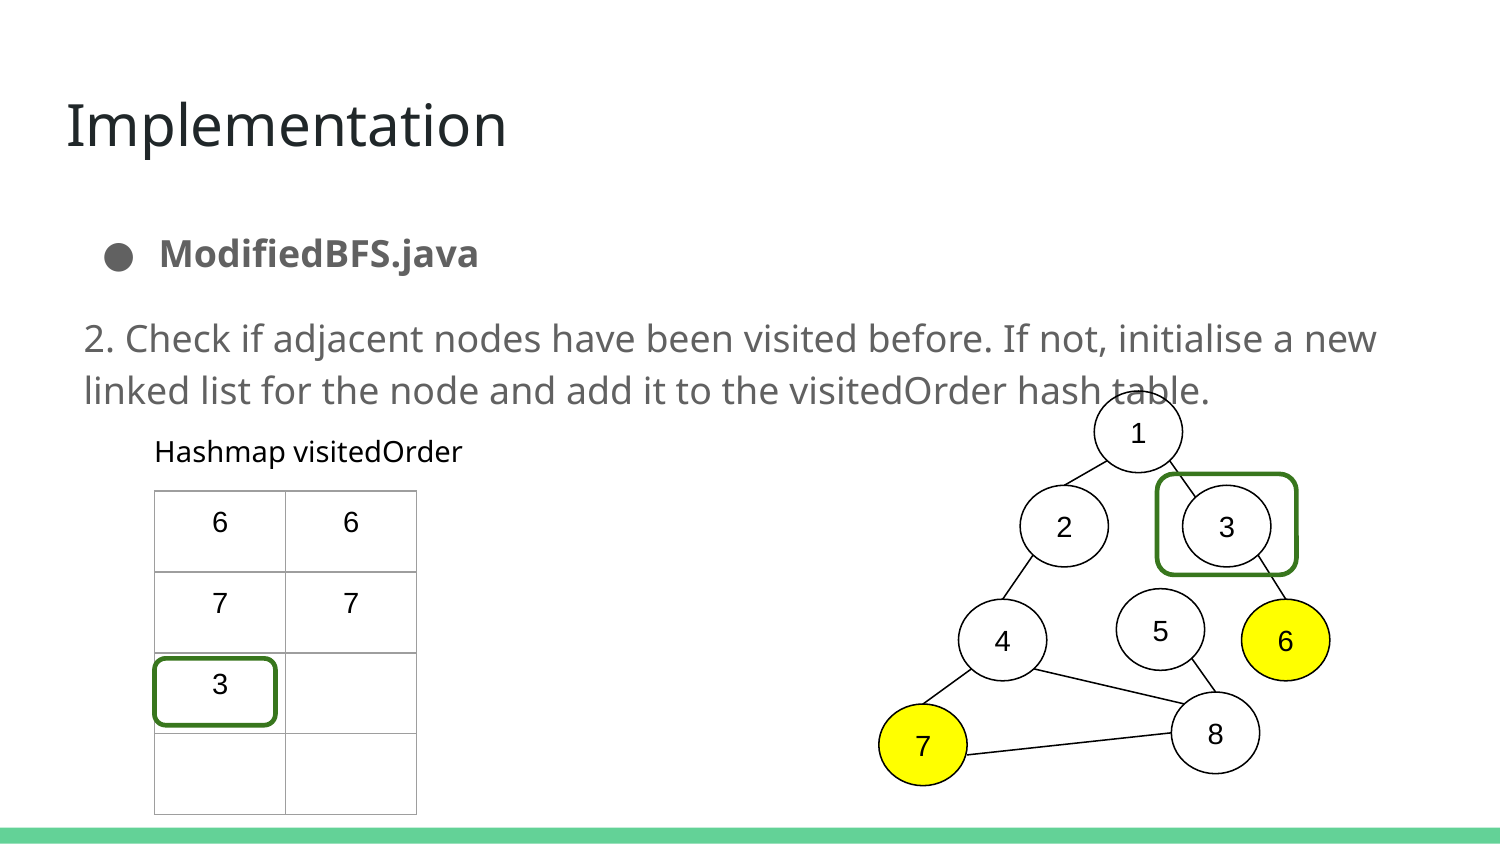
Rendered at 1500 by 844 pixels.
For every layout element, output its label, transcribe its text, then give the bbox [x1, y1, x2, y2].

text_box 2 [1020, 485, 1109, 567]
table_cell [155, 734, 285, 814]
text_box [1064, 460, 1108, 486]
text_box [922, 668, 972, 705]
table_cell [286, 734, 416, 814]
table_cell 3 [155, 654, 285, 733]
table_header 6 [155, 492, 285, 571]
text_box 8 [1171, 692, 1260, 774]
text_box 6 [1241, 599, 1330, 681]
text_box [1191, 658, 1216, 693]
text_box [761, 601, 986, 632]
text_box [1169, 460, 1196, 498]
list ModifiedBFS.java 2. Check if adjacent nodes have been visited before. If not, initialise a new linked list for the node and add it to the visitedOrder hash table. [68, 208, 1467, 422]
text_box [1002, 554, 1034, 600]
text_box [154, 658, 276, 726]
text_box 7 [878, 704, 965, 786]
table_header 6 [286, 492, 416, 571]
text_box 5 [1116, 588, 1205, 667]
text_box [966, 732, 1172, 756]
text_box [1033, 668, 1185, 705]
table_cell 7 [155, 573, 285, 652]
table_cell 7 [286, 573, 416, 652]
text_box 4 [958, 599, 1047, 681]
text_box 1 [1094, 391, 1183, 473]
title Implementation [51, 72, 1449, 167]
table_cell [286, 654, 416, 733]
text_box Hashmap visitedOrder [139, 417, 683, 477]
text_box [1257, 554, 1286, 600]
text_box [1157, 473, 1297, 575]
